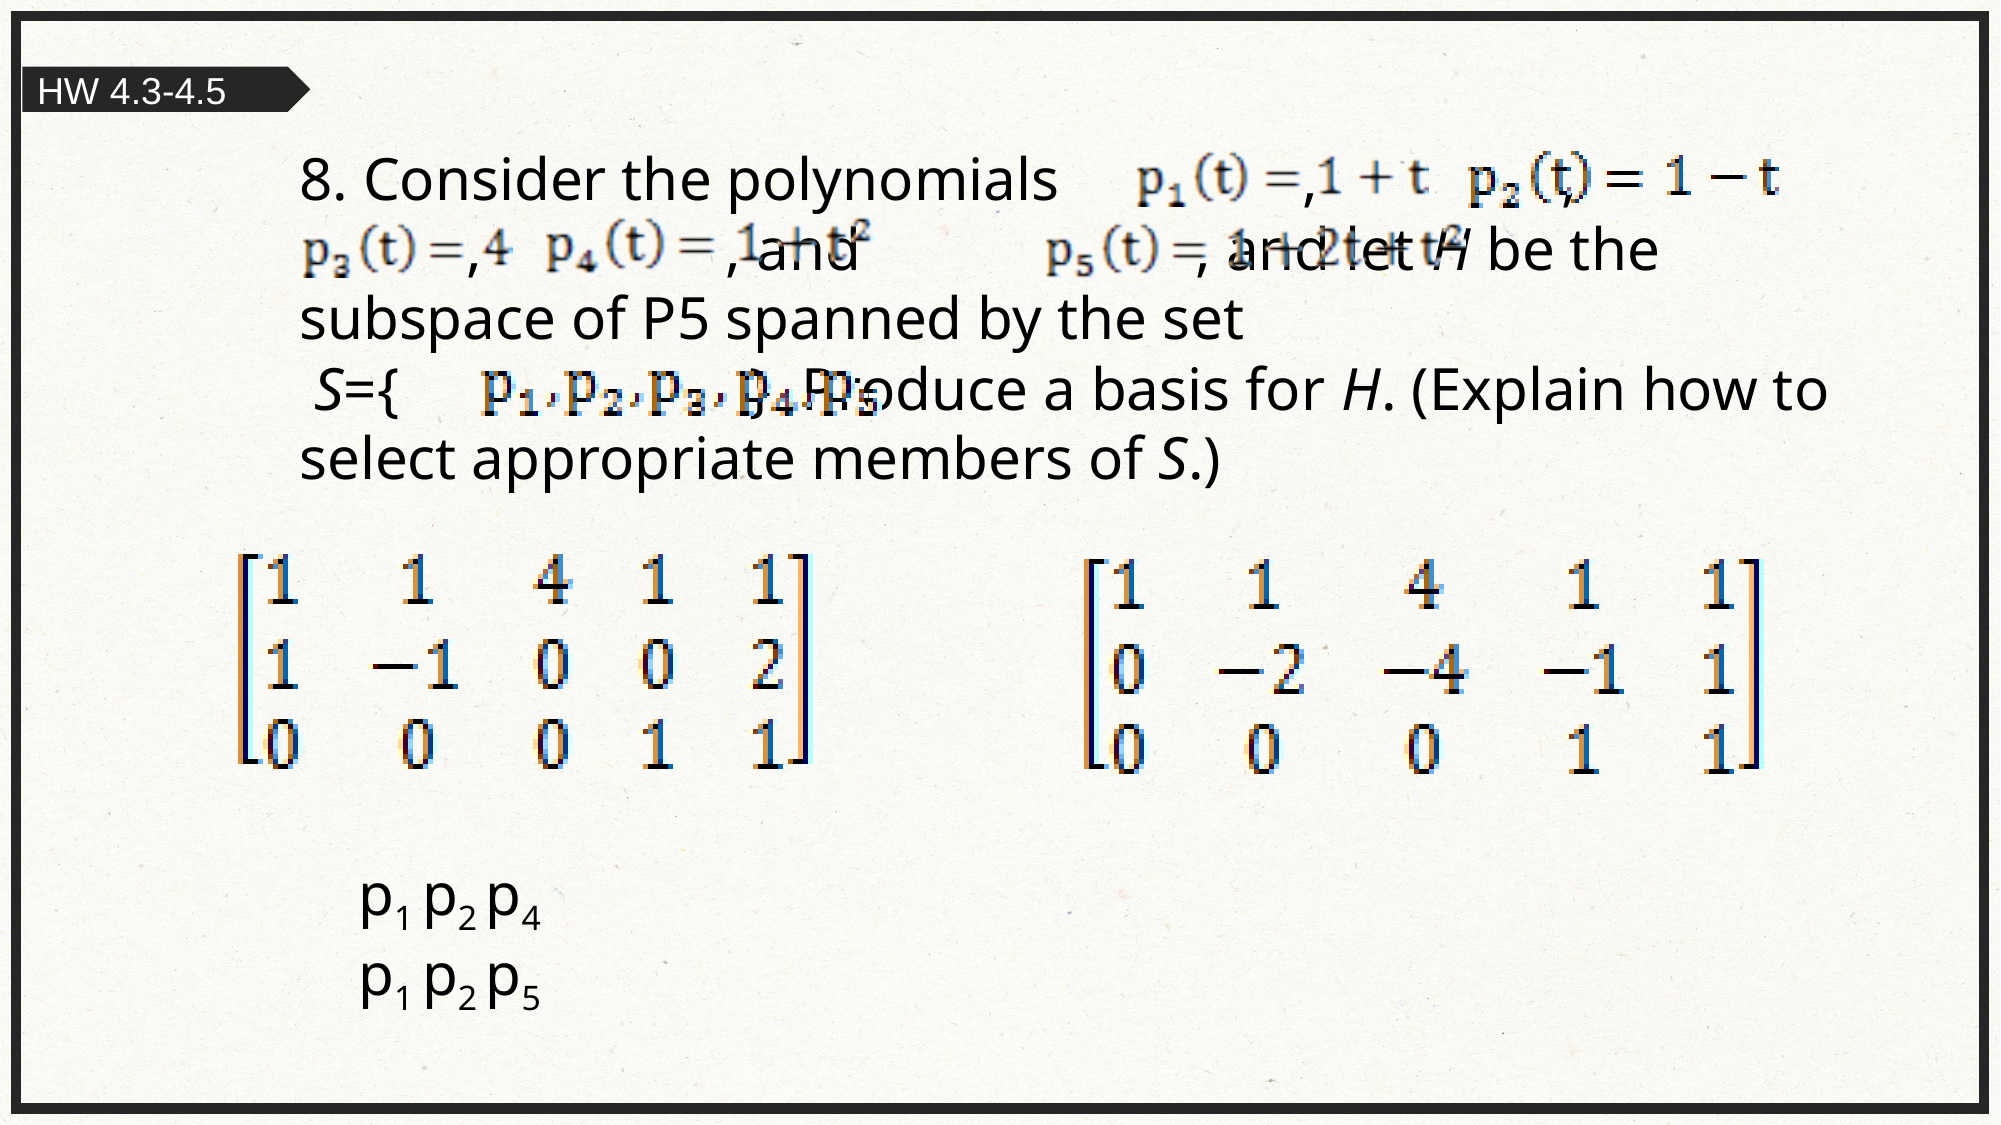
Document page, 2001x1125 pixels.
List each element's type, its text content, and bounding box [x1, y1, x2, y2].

picture [1046, 218, 1466, 282]
picture [546, 212, 875, 279]
text_box p1 p2 p4 p1 p2 p5 [343, 849, 1135, 1104]
picture [1137, 146, 1429, 207]
picture [1059, 534, 1789, 795]
picture [1468, 143, 1779, 208]
text_box HW 4.3-4.5 [21, 65, 312, 113]
text_box 8. Consider the polynomials , , , , and , and let H be the subspace of P5 spanned by the set S={ }. Produce a basis for H. (Explain how to select appropriate members of S.) [284, 134, 1850, 499]
picture [303, 218, 513, 278]
picture [218, 524, 819, 785]
picture [481, 345, 882, 416]
text_box [15, 15, 1985, 1109]
